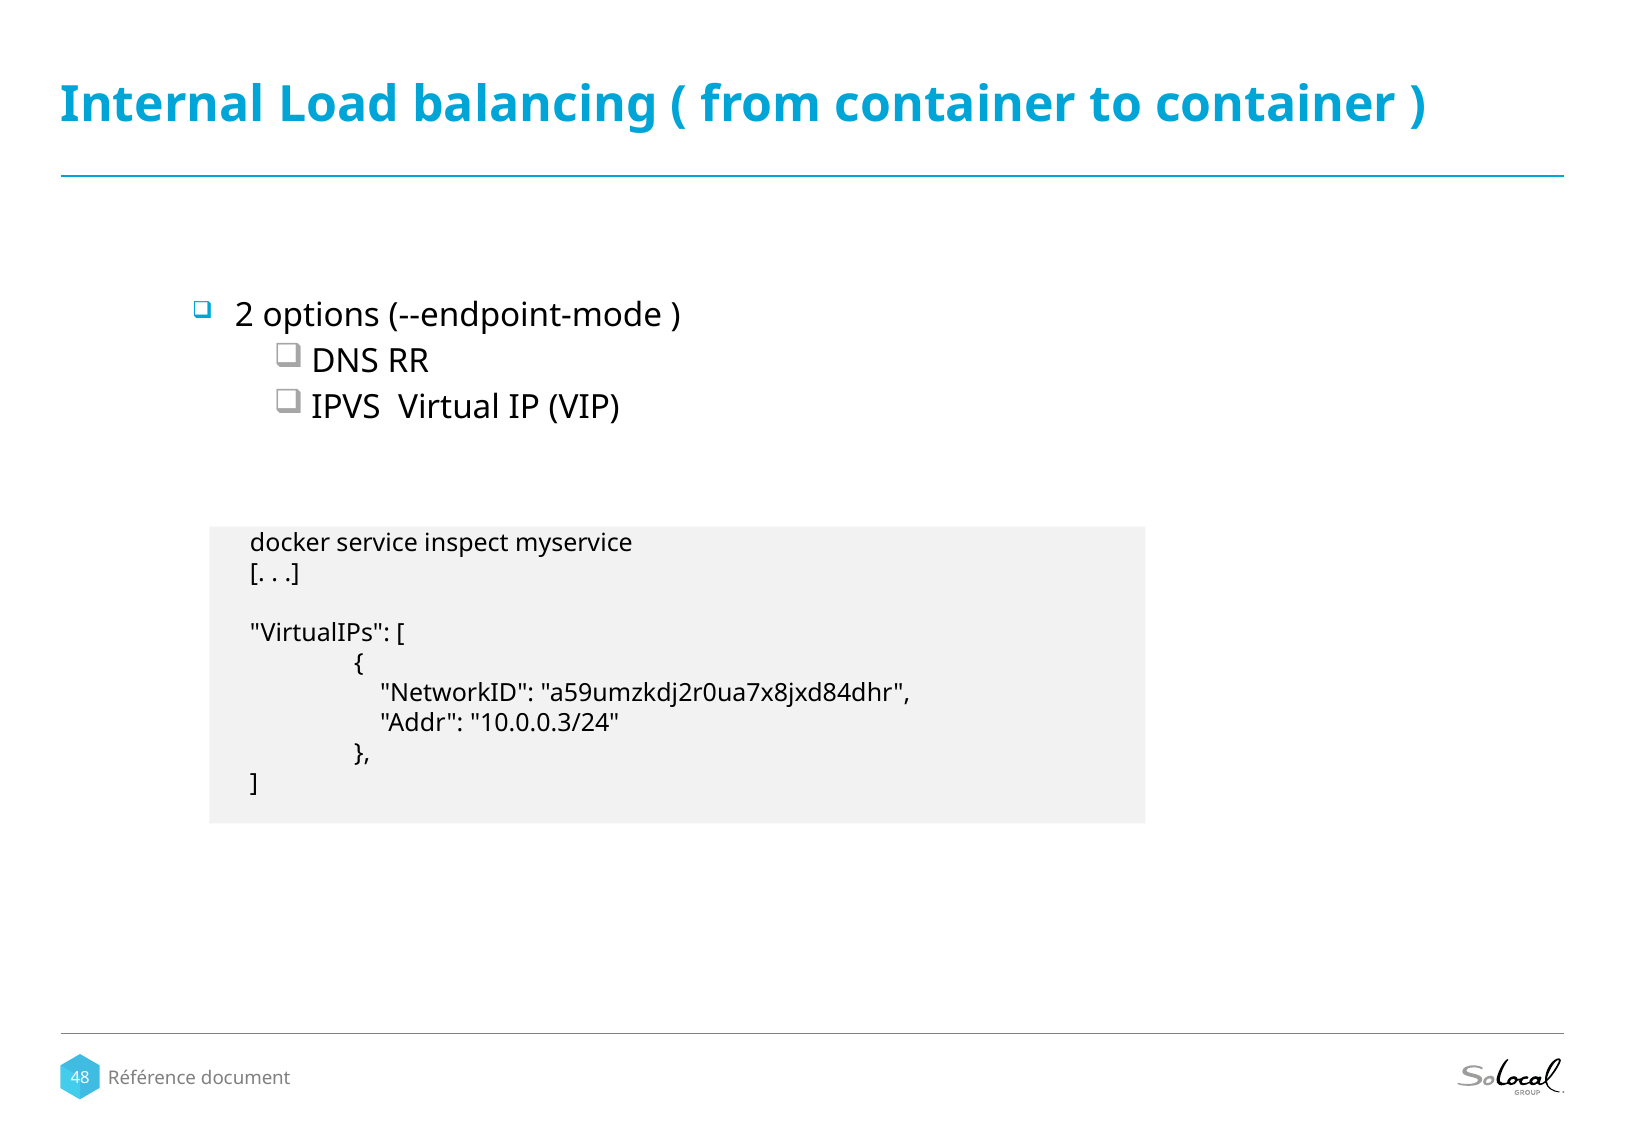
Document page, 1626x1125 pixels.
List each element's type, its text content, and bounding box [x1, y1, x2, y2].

text_box docker service inspect myservice [. . .] "VirtualIPs": [ { "NetworkID": "a59umzkdj2r0ua7x8jxd84dhr", "Addr": "10.0.0.3/24" }, ] [209, 526, 1146, 824]
title Internal Load balancing ( from container to container ) [60, 33, 1565, 171]
list 2 options (--endpoint-mode ) DNS RR IPVS Virtual IP (VIP) [151, 246, 1623, 777]
